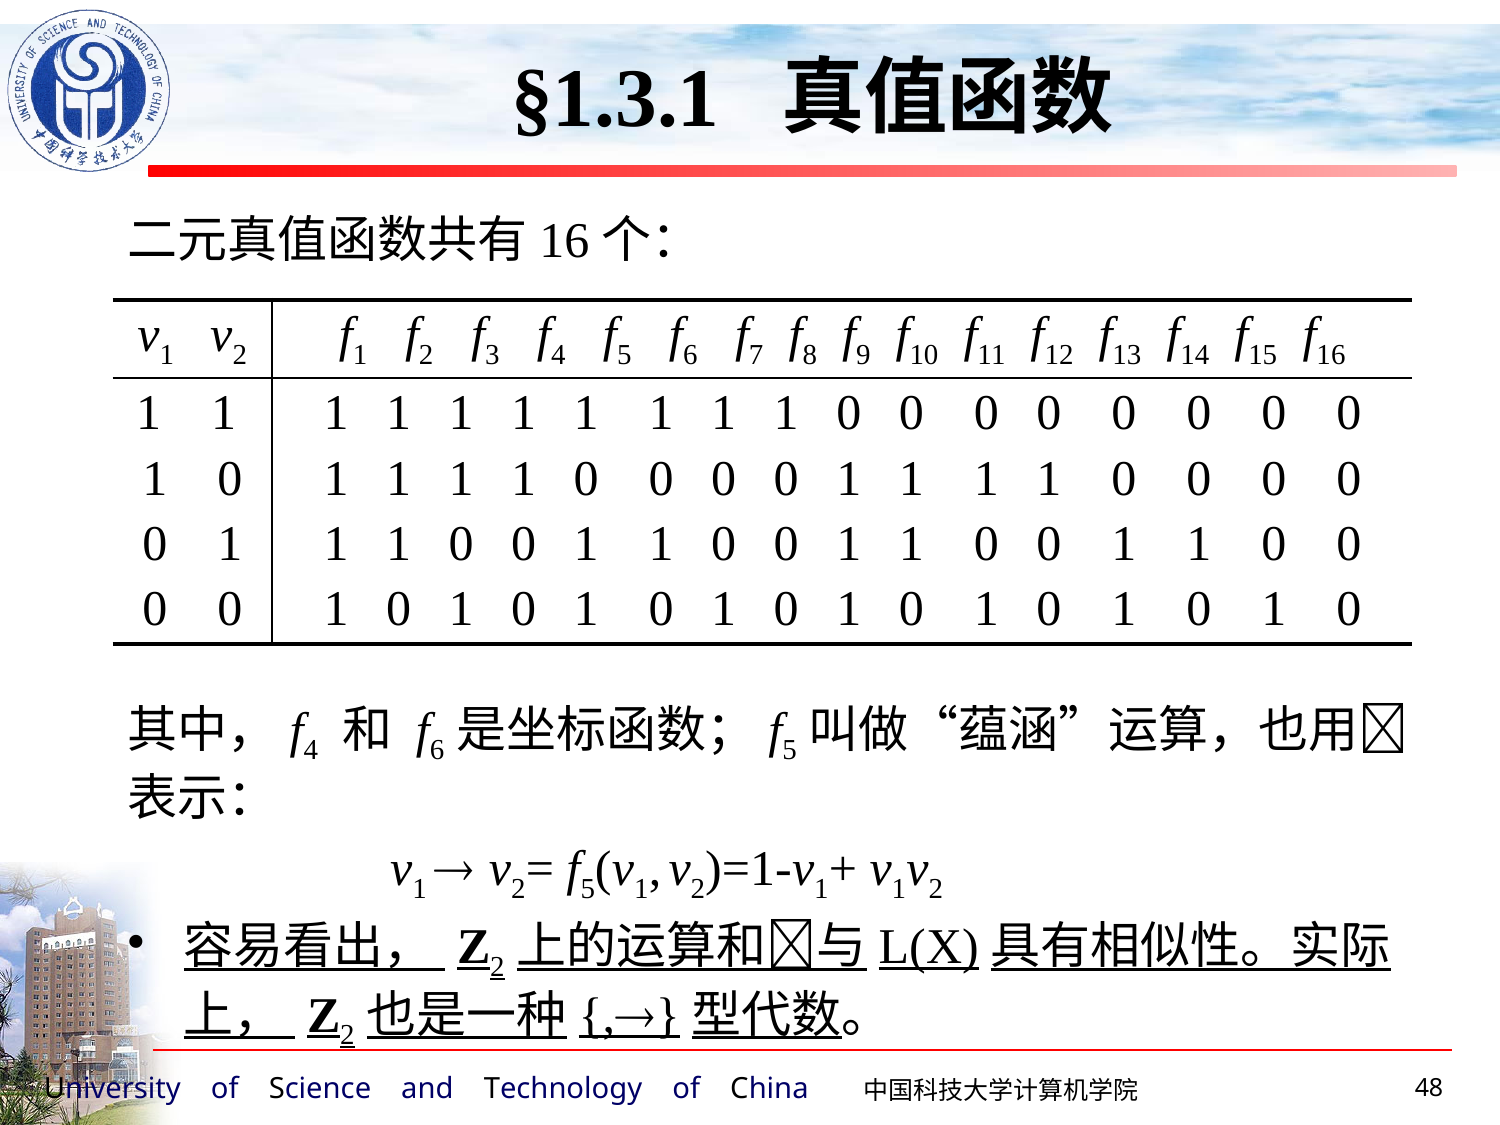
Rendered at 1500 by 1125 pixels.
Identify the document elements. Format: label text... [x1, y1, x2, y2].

picture [0, 862, 181, 1125]
table_cell 1 1 1 1 1 1 1 1 0 0 0 0 0 0 0 0 1 1 1 1 0 0 0 0 1 1 1 1 0 0 0 0 1 1 0 0 1 1 0 0 1 1 0 0 1 1 0 0 1 0 1 0 1 0 1 0 1 0 1 0 1 0 1 0 [273, 379, 1412, 642]
text_box §1.3.1 真值函数 [187, 37, 1438, 149]
table_header f1 f2 f3 f4 f5 f6 f7 f8 f9 f10 f11 f12 f13 f14 f15 f16 [273, 302, 1412, 377]
table_header v1 v2 [113, 302, 271, 377]
table_cell 1 1 1 0 0 1 0 0 [113, 379, 271, 642]
picture [0, 0, 1500, 184]
